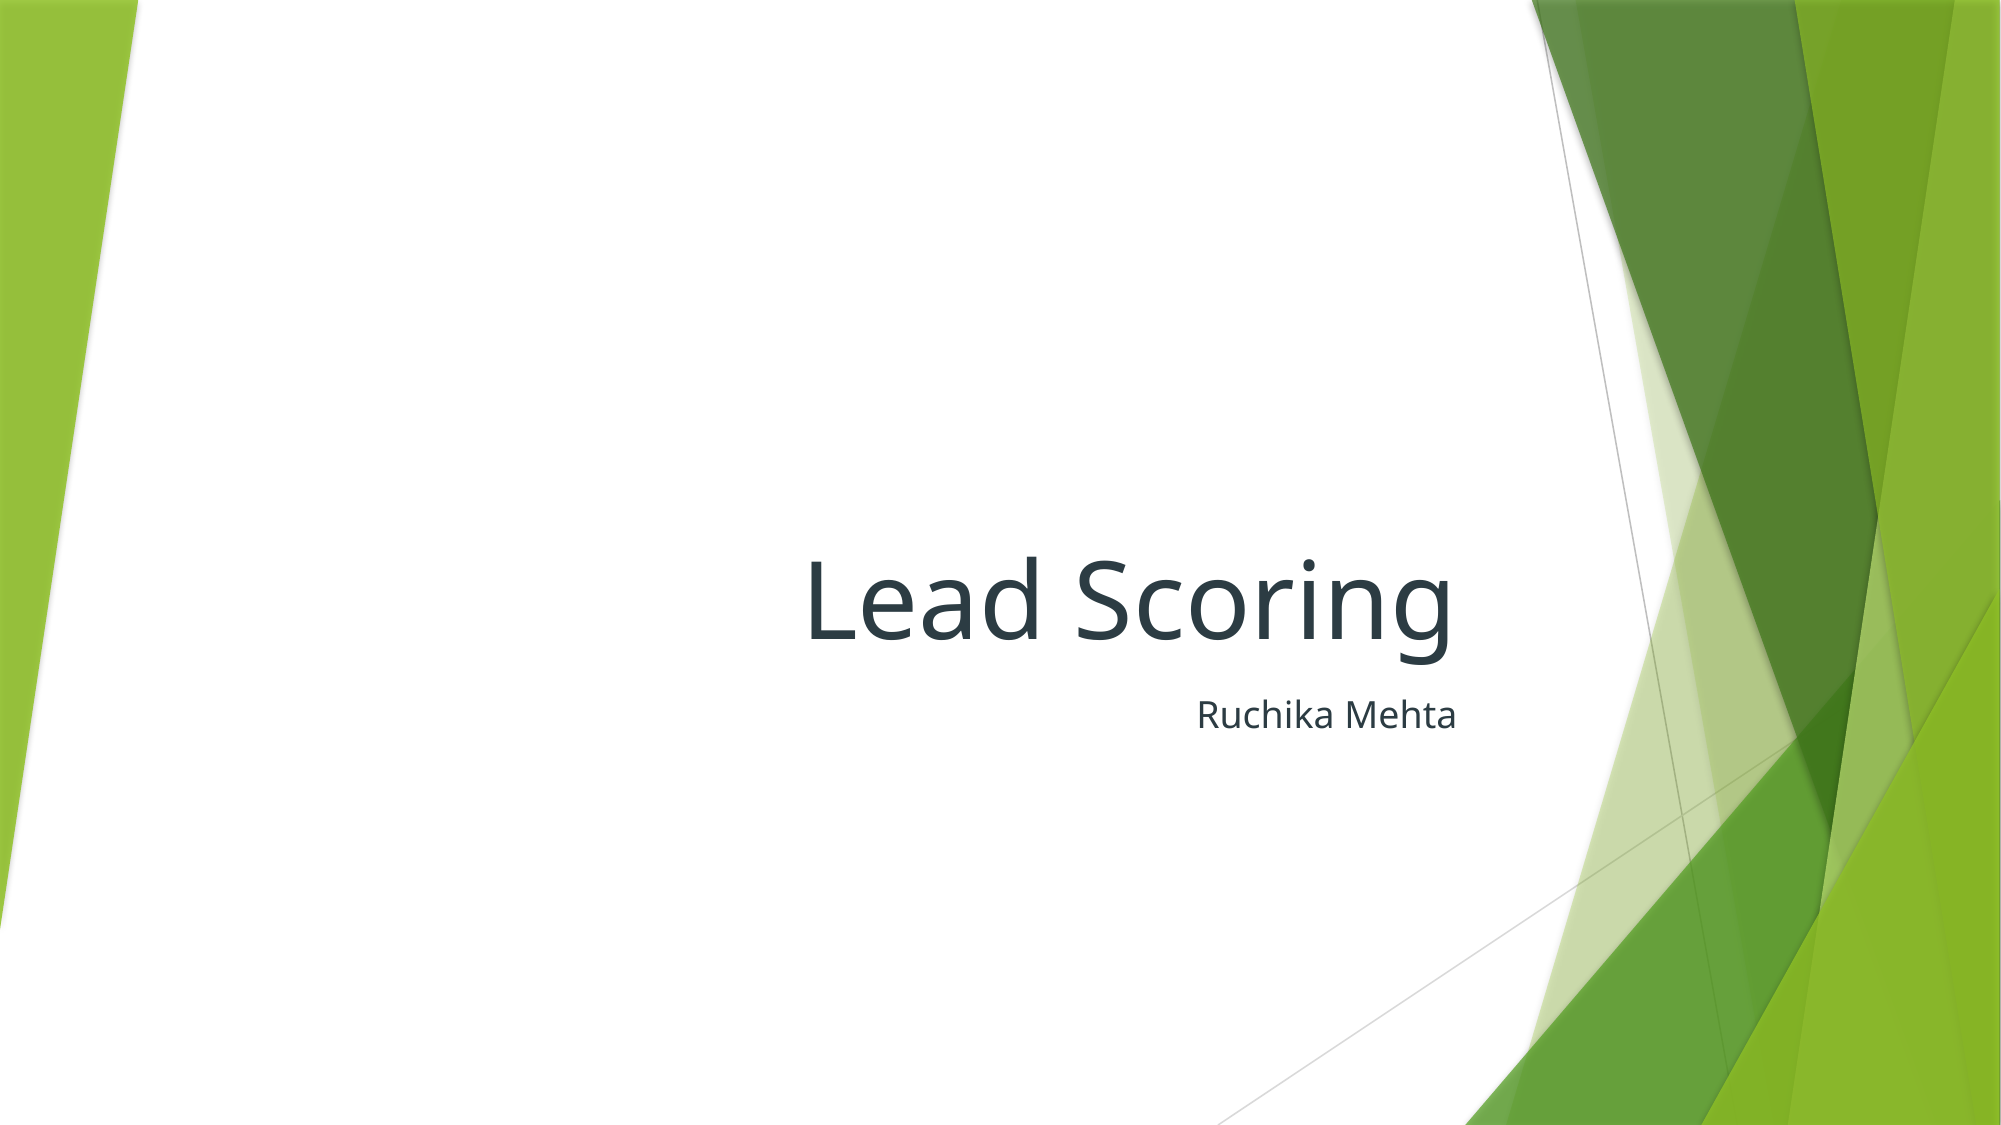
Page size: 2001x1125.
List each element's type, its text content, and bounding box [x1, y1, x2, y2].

title Lead Scoring [527, 289, 1473, 669]
subtitle Ruchika Mehta [527, 683, 1473, 796]
